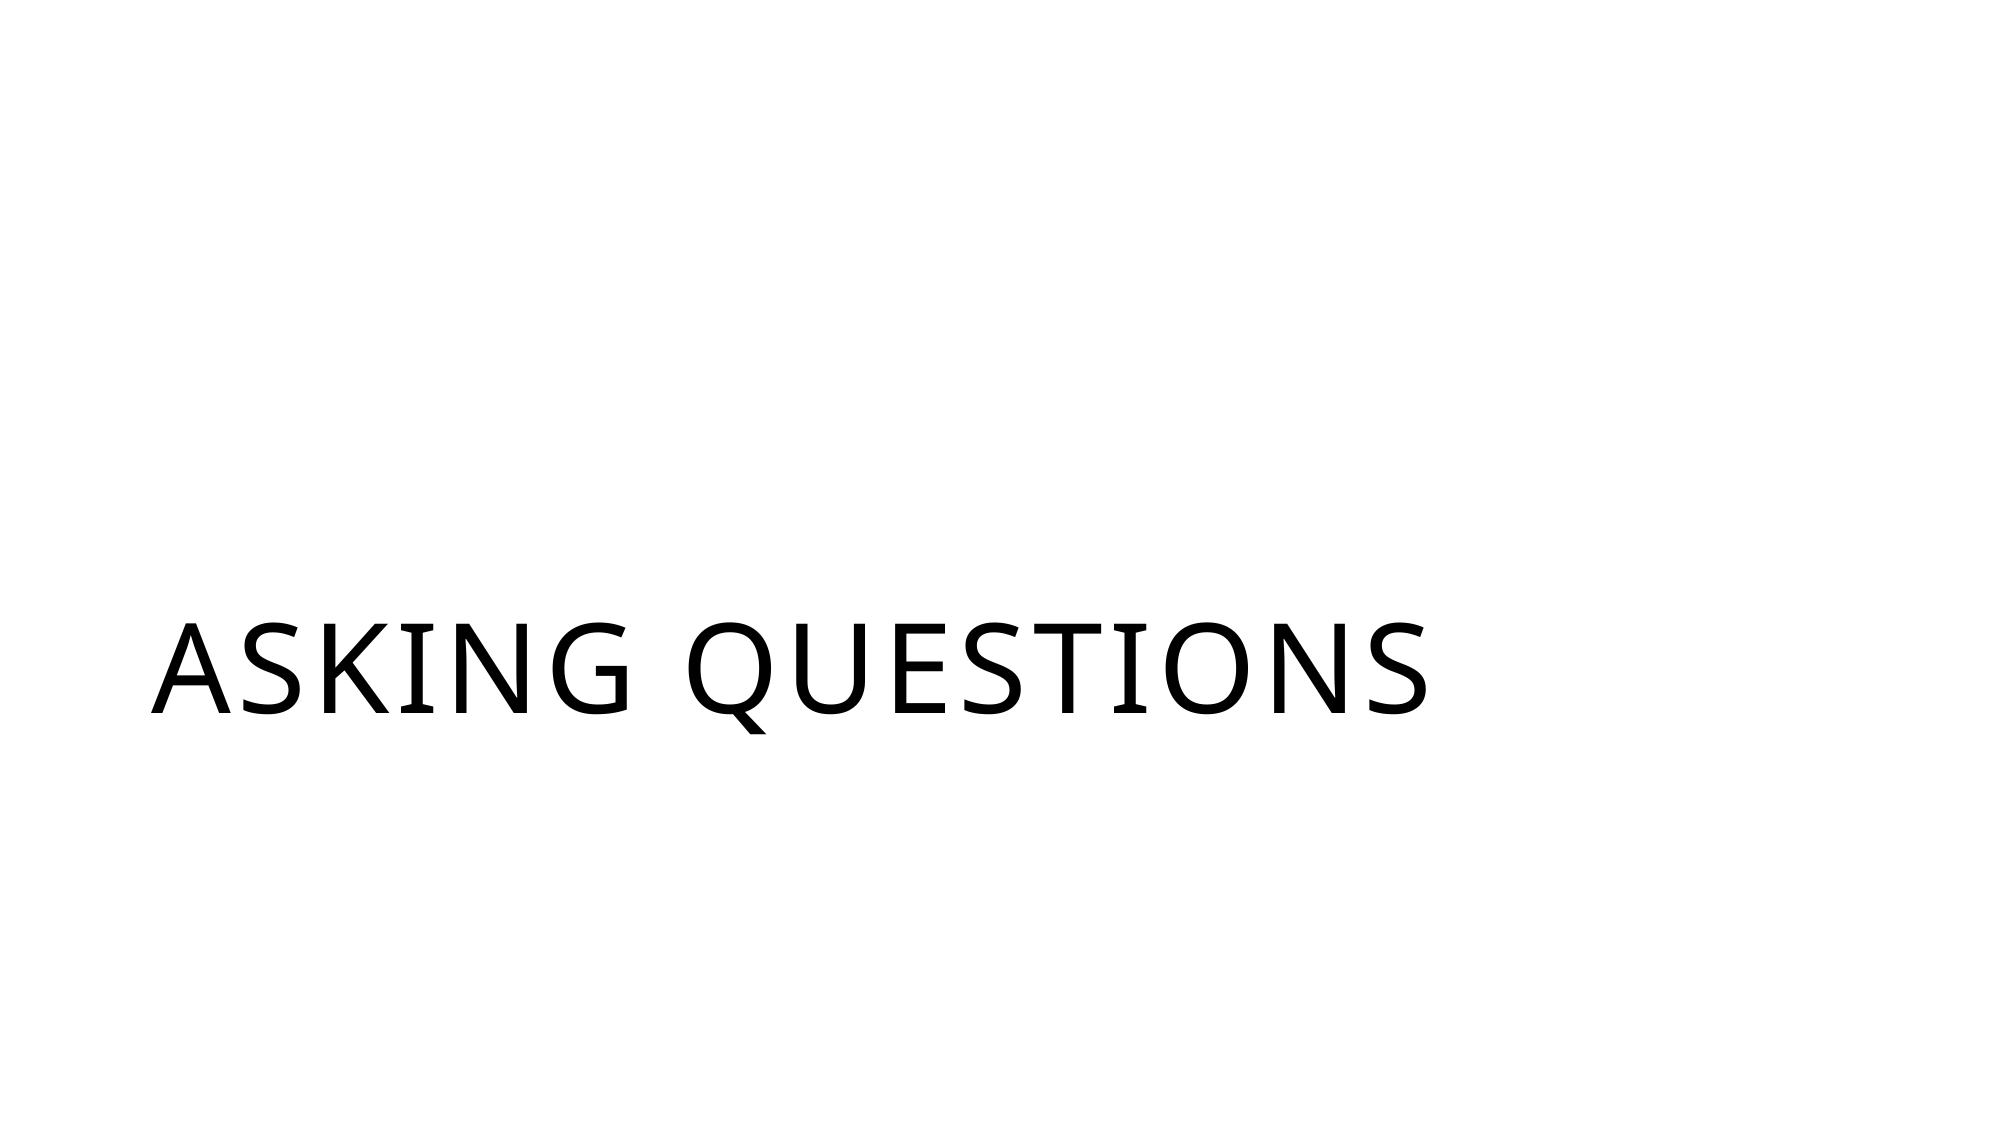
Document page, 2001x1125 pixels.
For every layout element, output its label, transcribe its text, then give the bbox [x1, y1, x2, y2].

title ASKING QUESTIONS [136, 280, 1862, 749]
